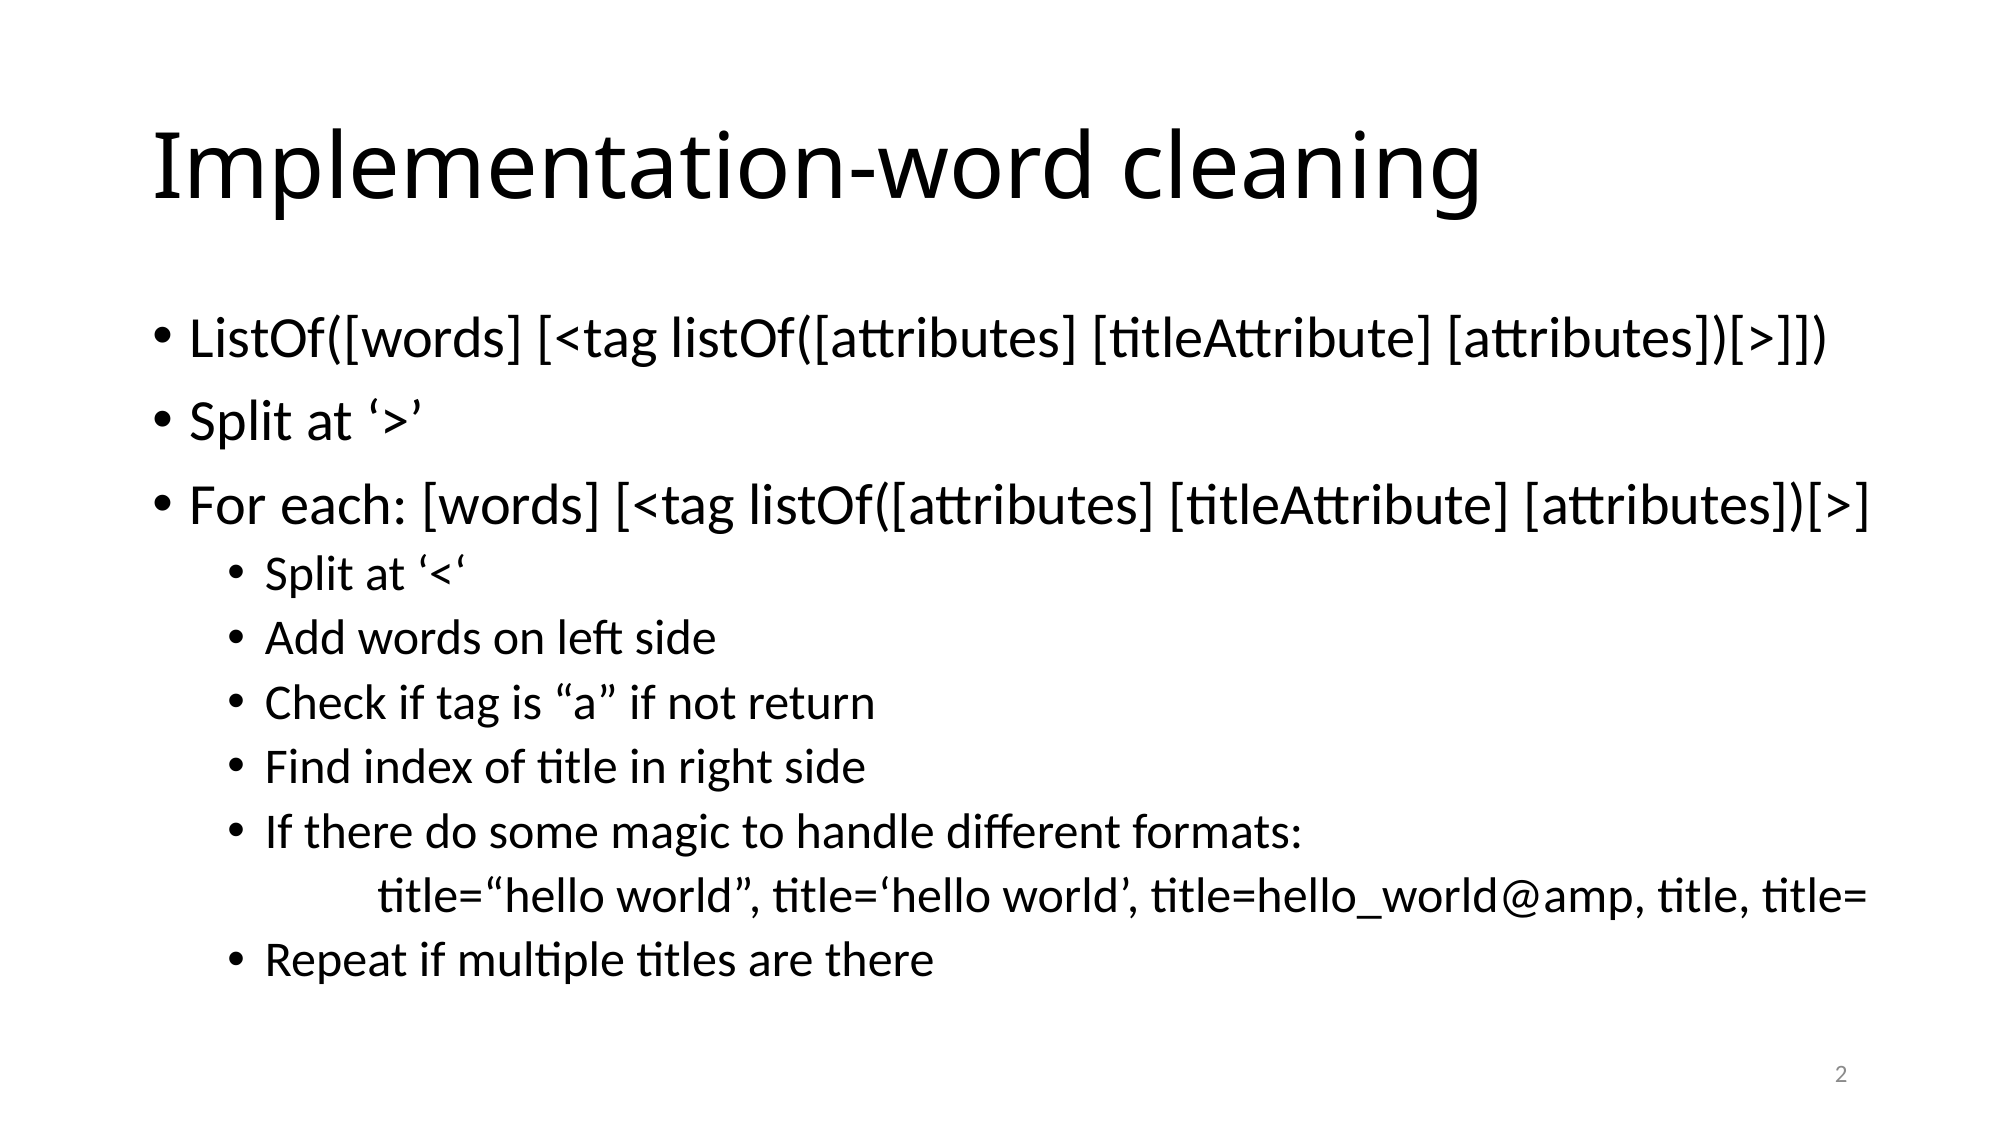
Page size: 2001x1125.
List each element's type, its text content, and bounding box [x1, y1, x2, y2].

slide_number 2 [1412, 1042, 1863, 1103]
title Implementation-word cleaning [137, 59, 1863, 278]
list ListOf([words] [<tag listOf([attributes] [titleAttribute] [attributes])[>]]) Split at ‘>’ For each: [words] [<tag listOf([attributes] [titleAttribute] [attributes])[>] Split at ‘<‘ Add words on left side Check if tag is “a” if not return Find index of title in right side If there do some magic to handle different formats: title=“hello world”, title=‘hello world’, title=hello_world@amp, title, title= Repeat if multiple titles are there [137, 299, 1898, 1014]
